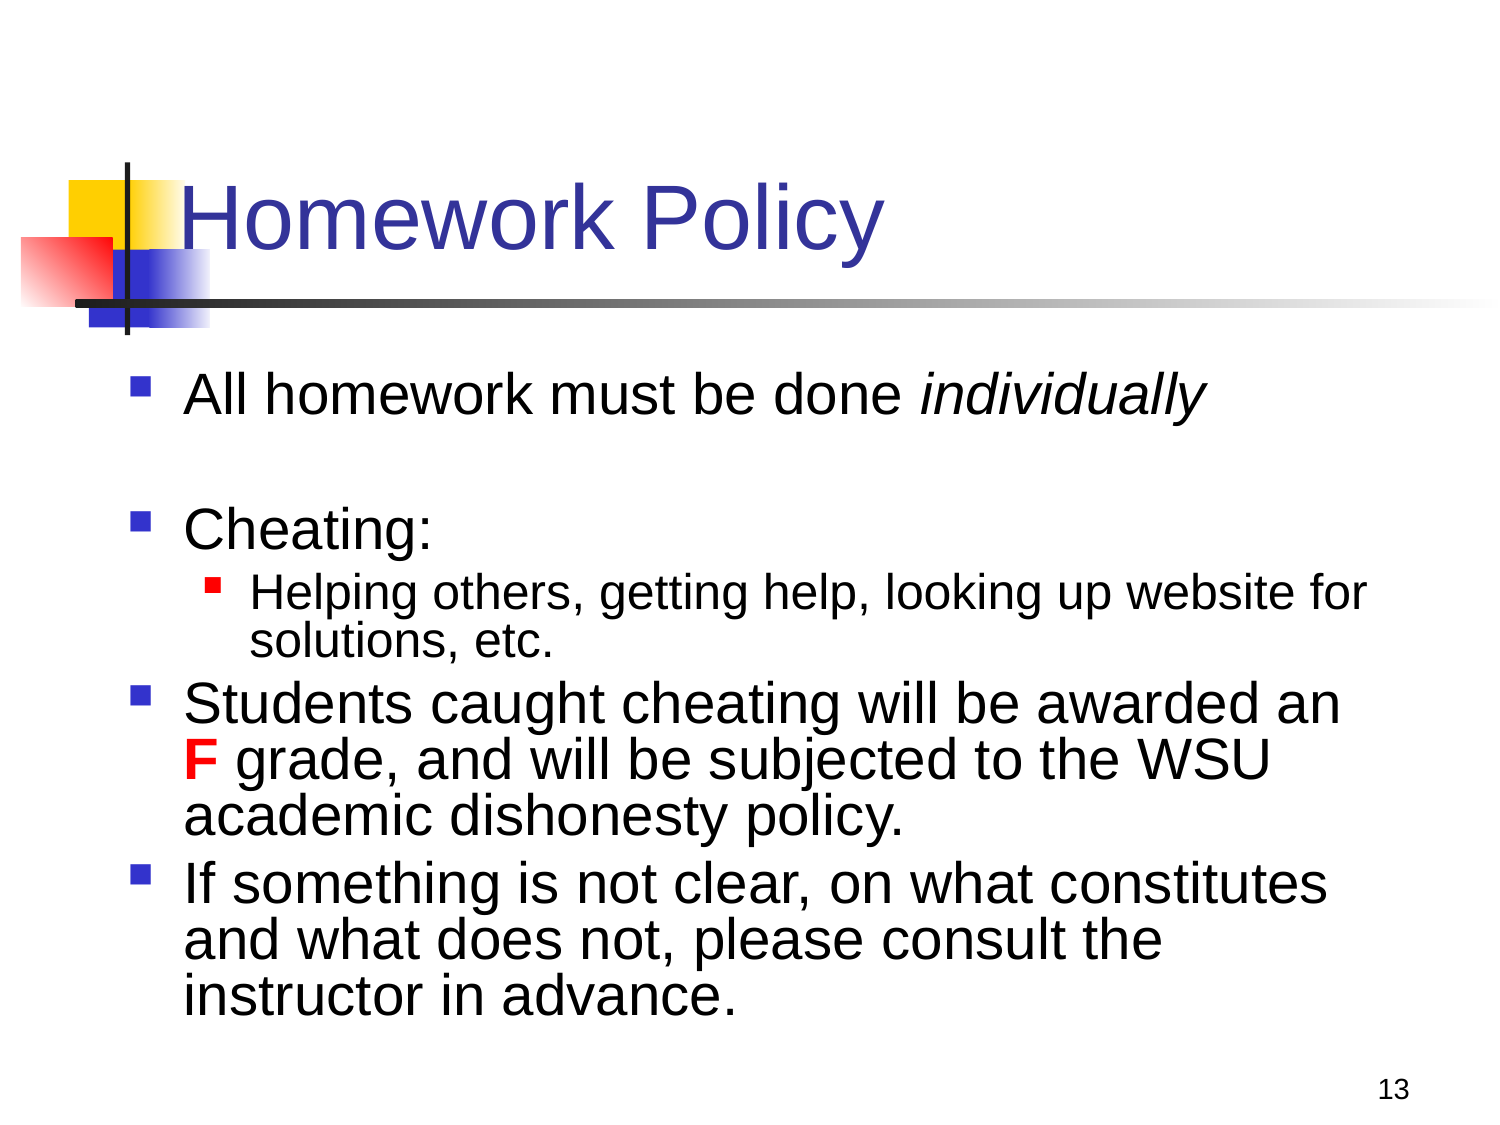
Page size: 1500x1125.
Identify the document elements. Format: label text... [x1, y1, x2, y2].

title Homework Policy [162, 87, 1438, 275]
list All homework must be done individually Cheating: Helping others, getting help, looking up website for solutions, etc. Students caught cheating will be awarded an F grade, and will be subjected to the WSU academic dishonesty policy. If something is not clear, on what constitutes and what does not, please consult the instructor in advance. [112, 362, 1388, 1038]
slide_number 13 [1112, 1037, 1426, 1113]
